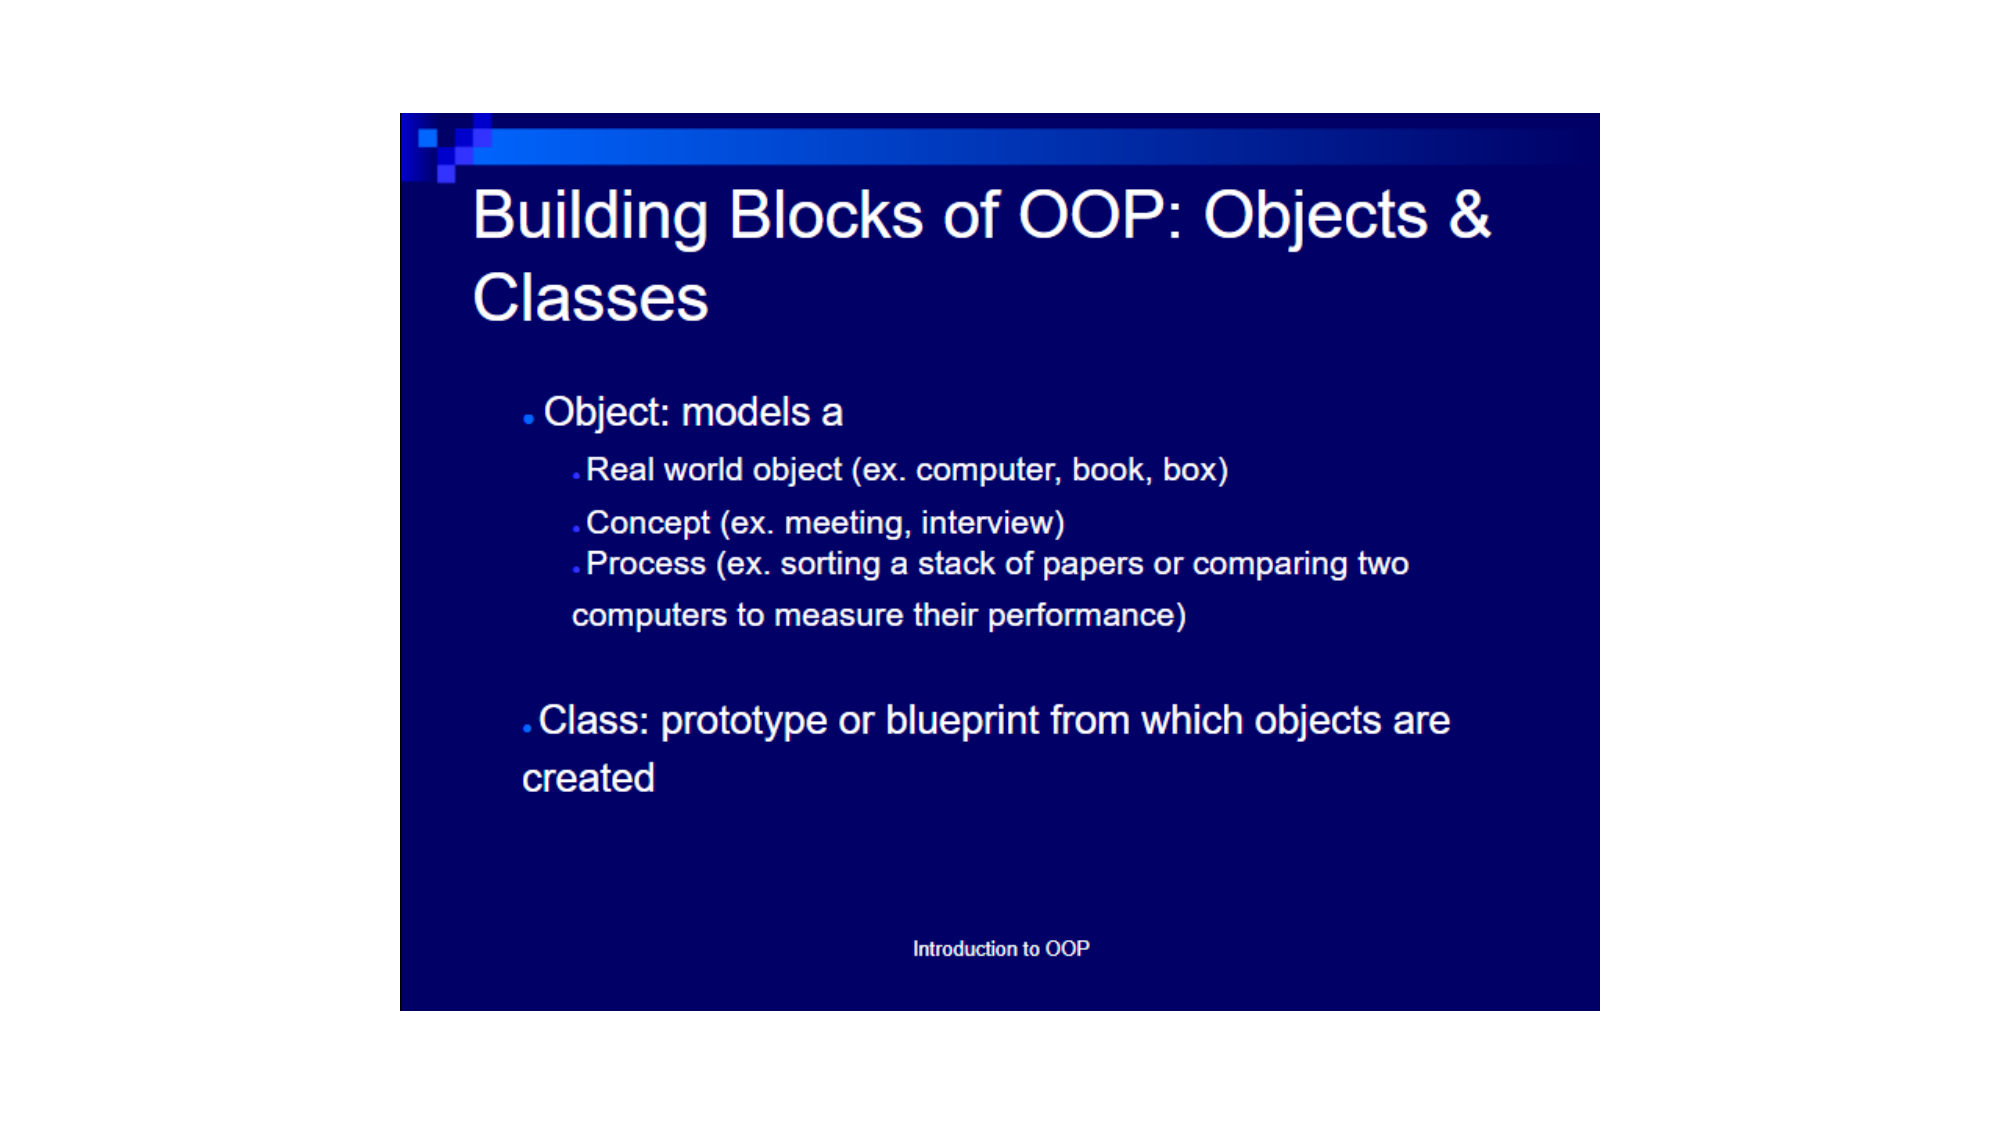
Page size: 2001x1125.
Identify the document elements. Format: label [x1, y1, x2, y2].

picture [400, 113, 1600, 1011]
